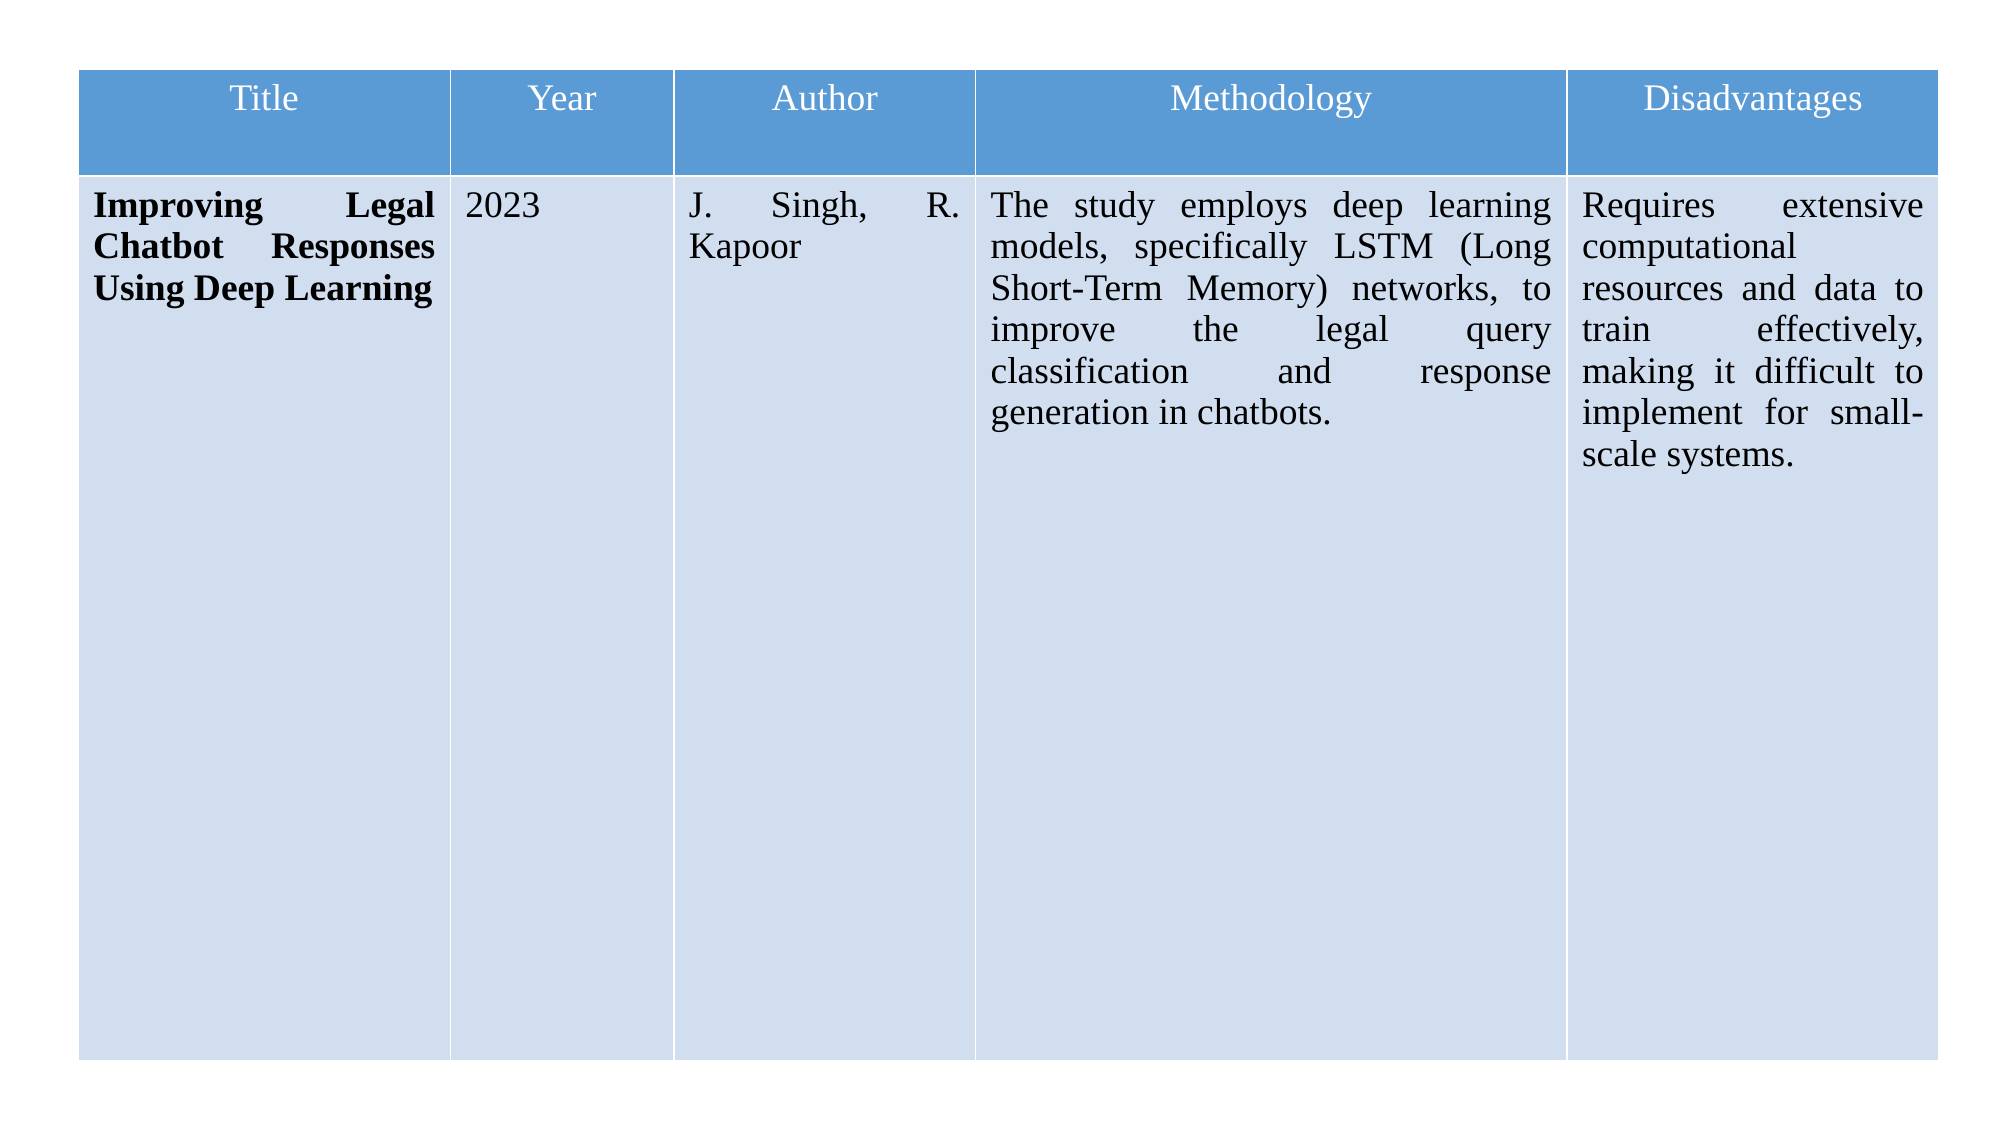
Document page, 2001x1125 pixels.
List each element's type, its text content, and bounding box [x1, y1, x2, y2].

table_header Title [79, 70, 450, 175]
table_cell 2023 [451, 177, 673, 1060]
table_header Disadvantages [1568, 70, 1938, 175]
table_cell The study employs deep learning models, specifically LSTM (Long Short-Term Memory) networks, to improve the legal query classification and response generation in chatbots. [976, 177, 1566, 1060]
table_header Author [675, 70, 975, 175]
table_cell Improving Legal Chatbot Responses Using Deep Learning [79, 177, 450, 1060]
table_cell J. Singh, R. Kapoor [675, 177, 975, 1060]
table_header Year [451, 70, 673, 175]
table_header Methodology [976, 70, 1566, 175]
table_cell Requires extensive computational resources and data to train effectively, making it difficult to implement for small-scale systems. [1568, 177, 1938, 1060]
